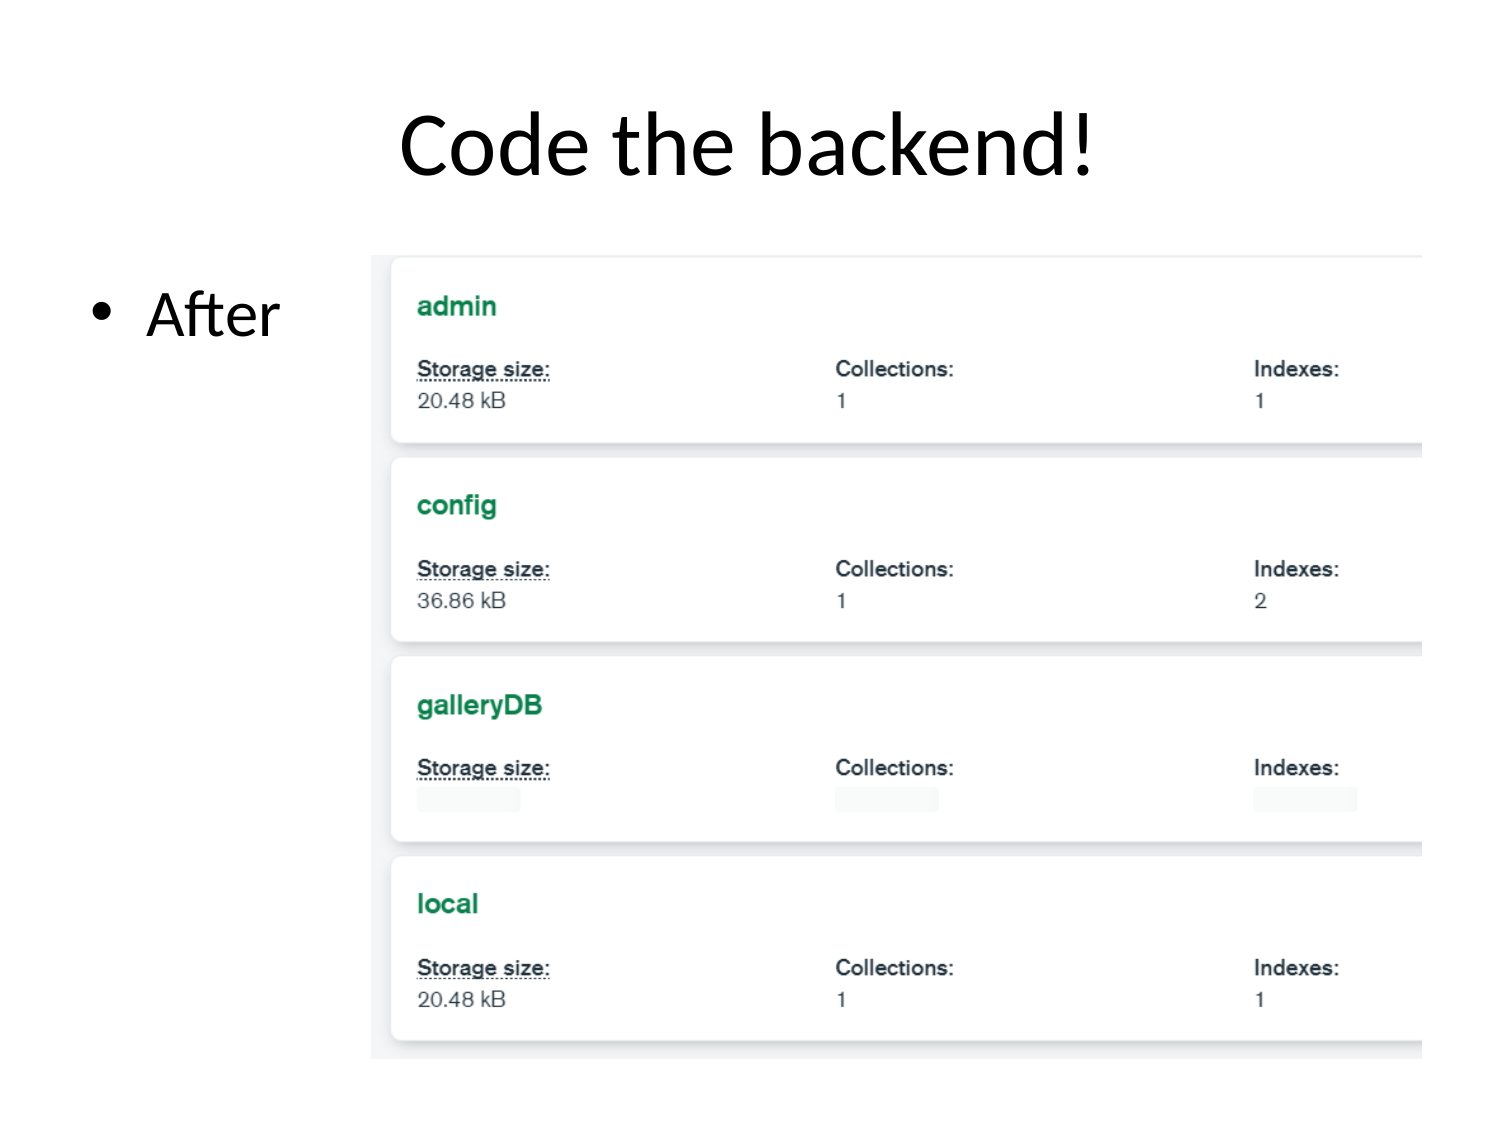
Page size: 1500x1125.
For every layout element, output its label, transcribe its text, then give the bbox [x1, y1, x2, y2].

title Code the backend! [75, 45, 1425, 233]
list After [75, 262, 366, 1005]
picture [371, 255, 1422, 1060]
